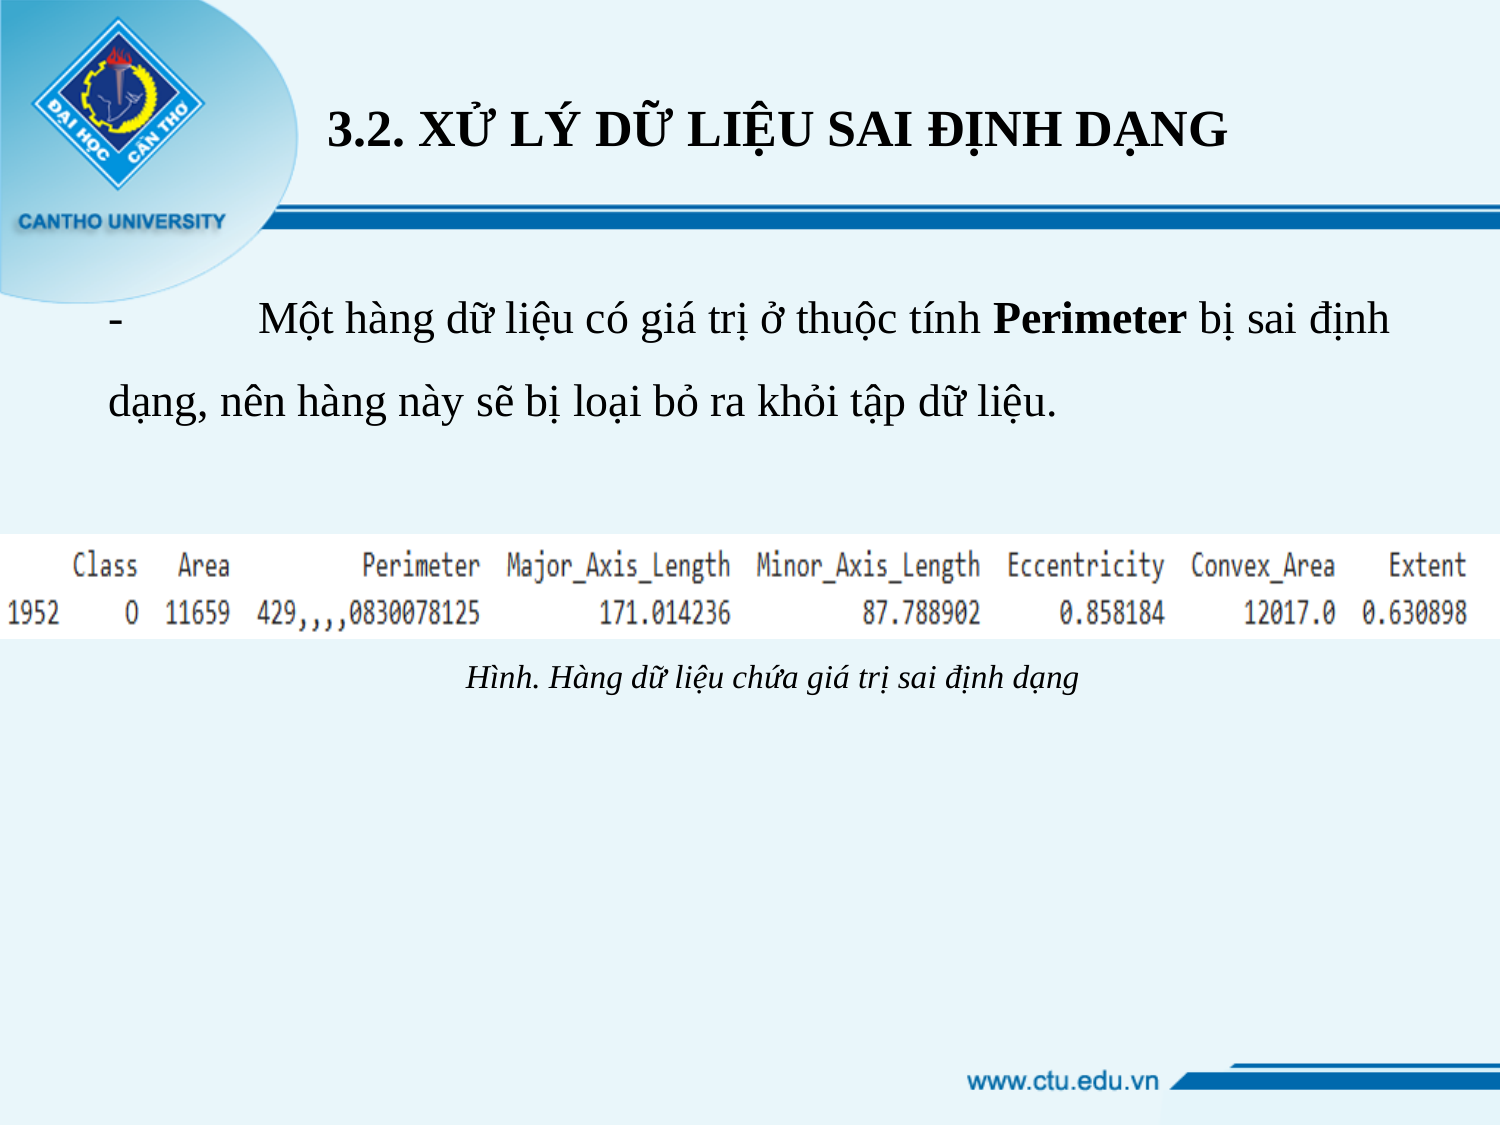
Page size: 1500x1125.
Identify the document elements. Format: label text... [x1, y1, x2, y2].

slide_number [1100, 1021, 1450, 1113]
picture [0, 639, 1500, 1125]
text_box - Một hàng dữ liệu có giá trị ở thuộc tính Perimeter bị sai định dạng, nên hàng này sẽ bị loại bỏ ra khỏi tập dữ liệu. Hình. Hàng dữ liệu chứa giá trị sai định dạng [18, 639, 1453, 990]
text_box - Một hàng dữ liệu có giá trị ở thuộc tính Perimeter bị sai định dạng, nên hàng này sẽ bị loại bỏ ra khỏi tập dữ liệu. Hình. Hàng dữ liệu chứa giá trị sai định dạng [18, 253, 1453, 534]
text_box 3.2. XỬ LÝ DỮ LIỆU SAI ĐỊNH DẠNG [312, 87, 1466, 165]
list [0, 534, 1500, 639]
picture [0, 0, 1500, 534]
